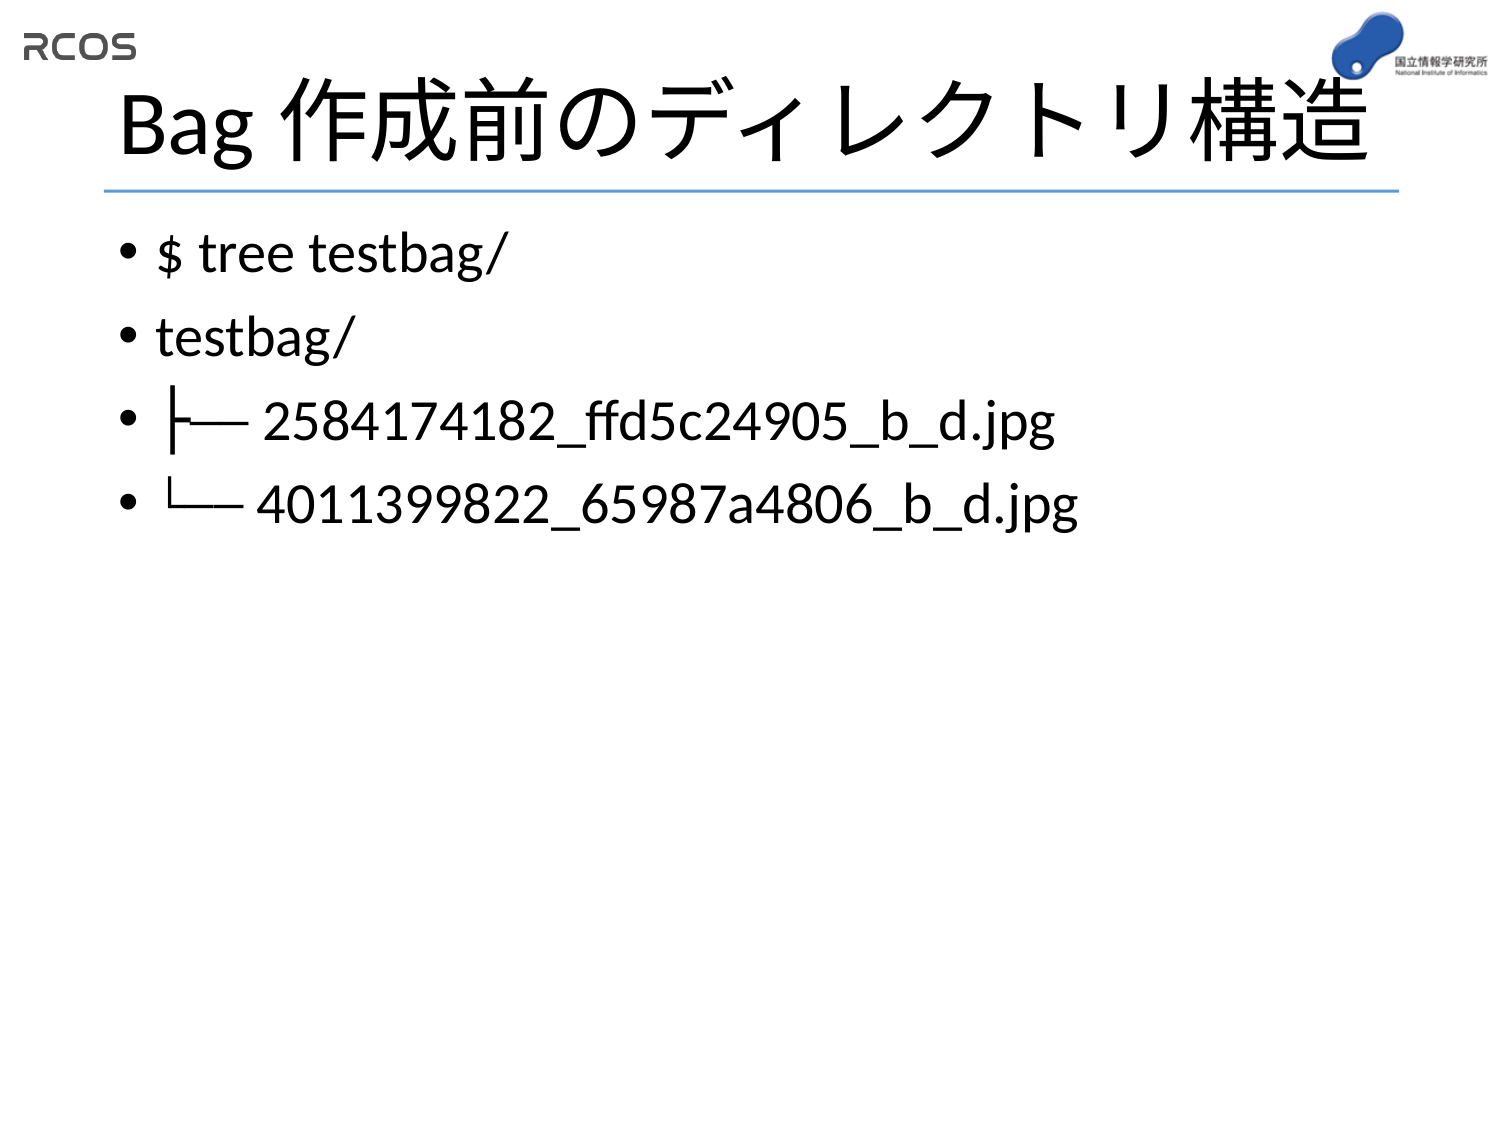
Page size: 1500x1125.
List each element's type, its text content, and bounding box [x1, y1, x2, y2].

title Bag作成前のディレクトリ構造 [103, 59, 1397, 190]
list $ tree testbag/ testbag/ ├── 2584174182_ffd5c24905_b_d.jpg └── 4011399822_65987a4806_b_d.jpg [103, 214, 1397, 1077]
picture [24, 33, 136, 60]
picture [1331, 10, 1490, 81]
